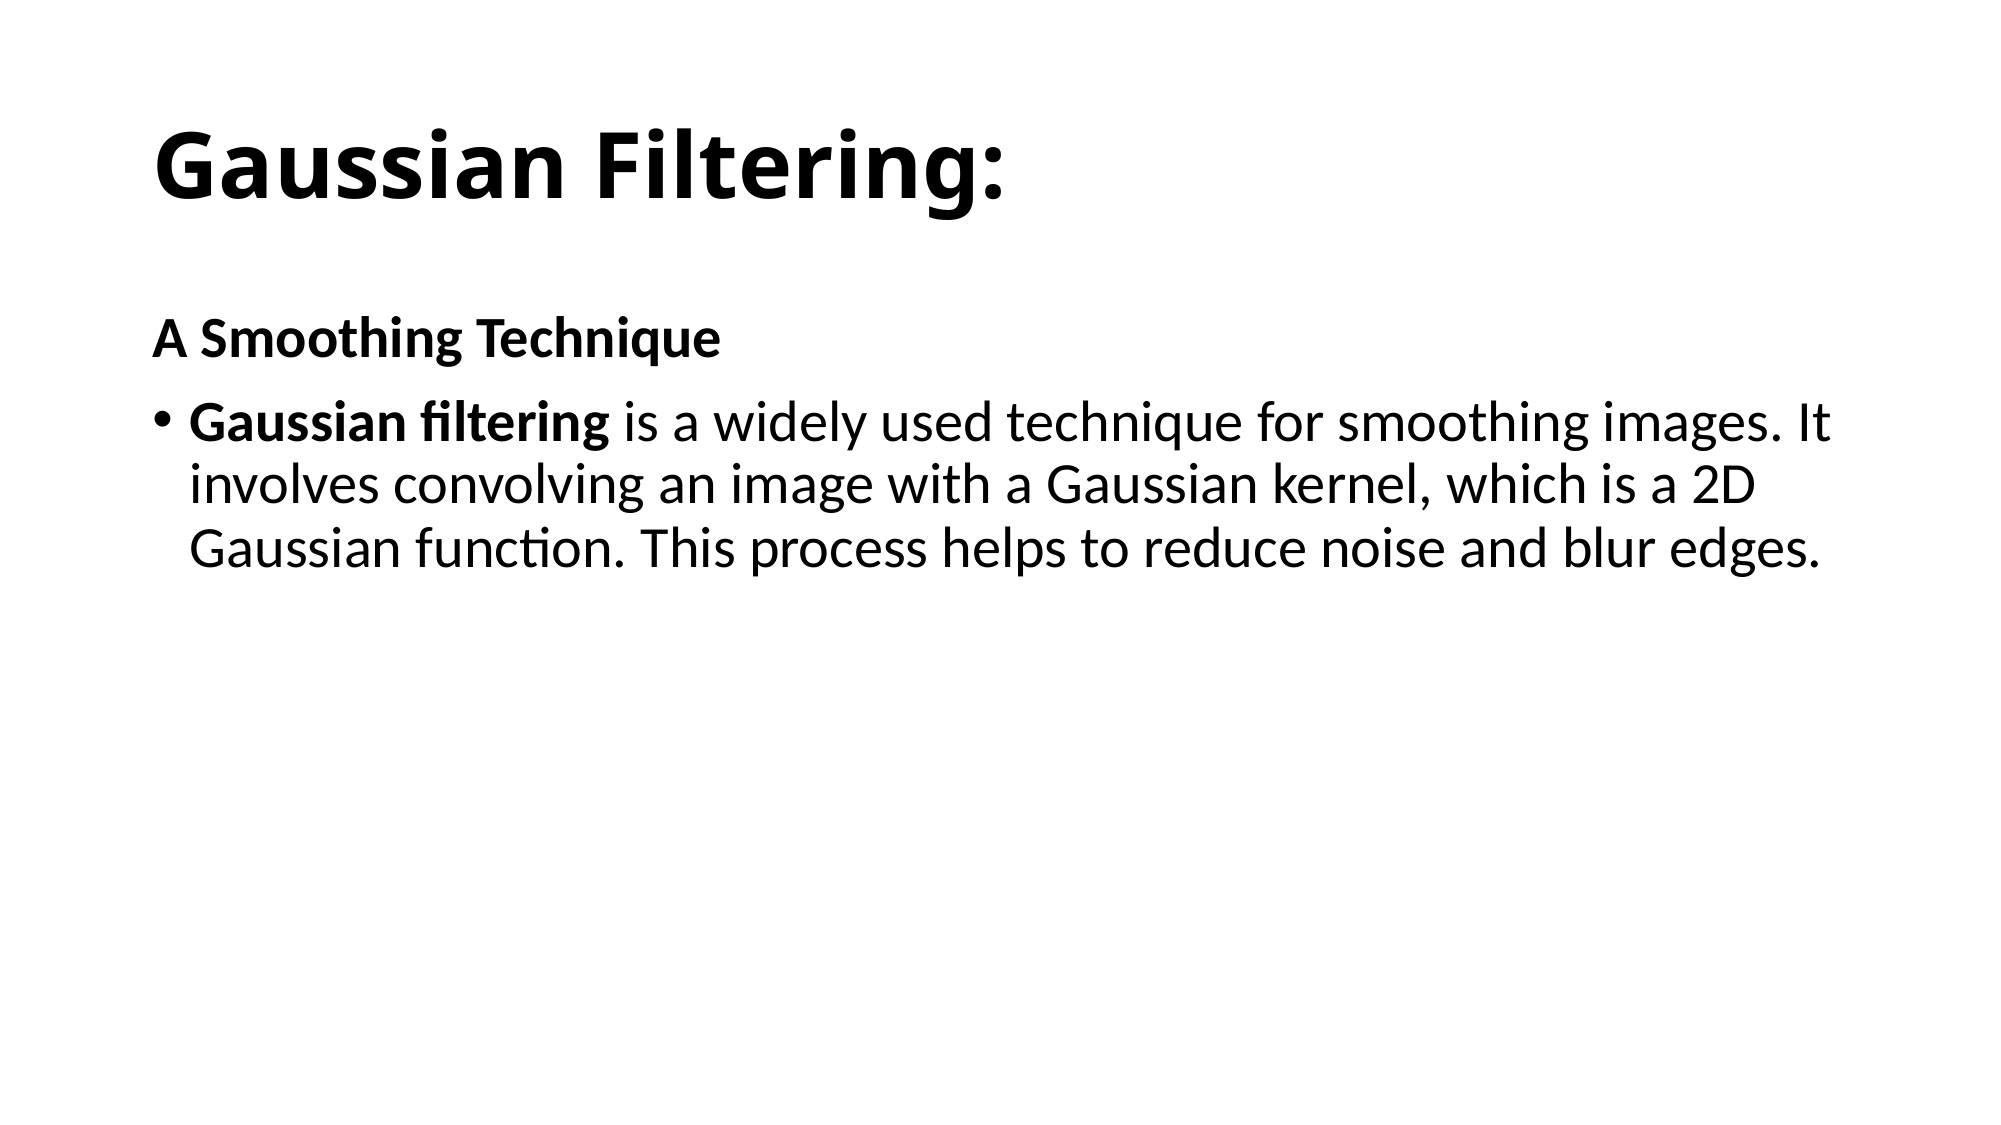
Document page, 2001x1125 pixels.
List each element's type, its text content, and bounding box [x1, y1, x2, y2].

title Gaussian Filtering: [137, 59, 1863, 278]
list A Smoothing Technique Gaussian filtering is a widely used technique for smoothing images. It involves convolving an image with a Gaussian kernel, which is a 2D Gaussian function. This process helps to reduce noise and blur edges. [137, 299, 1863, 1014]
